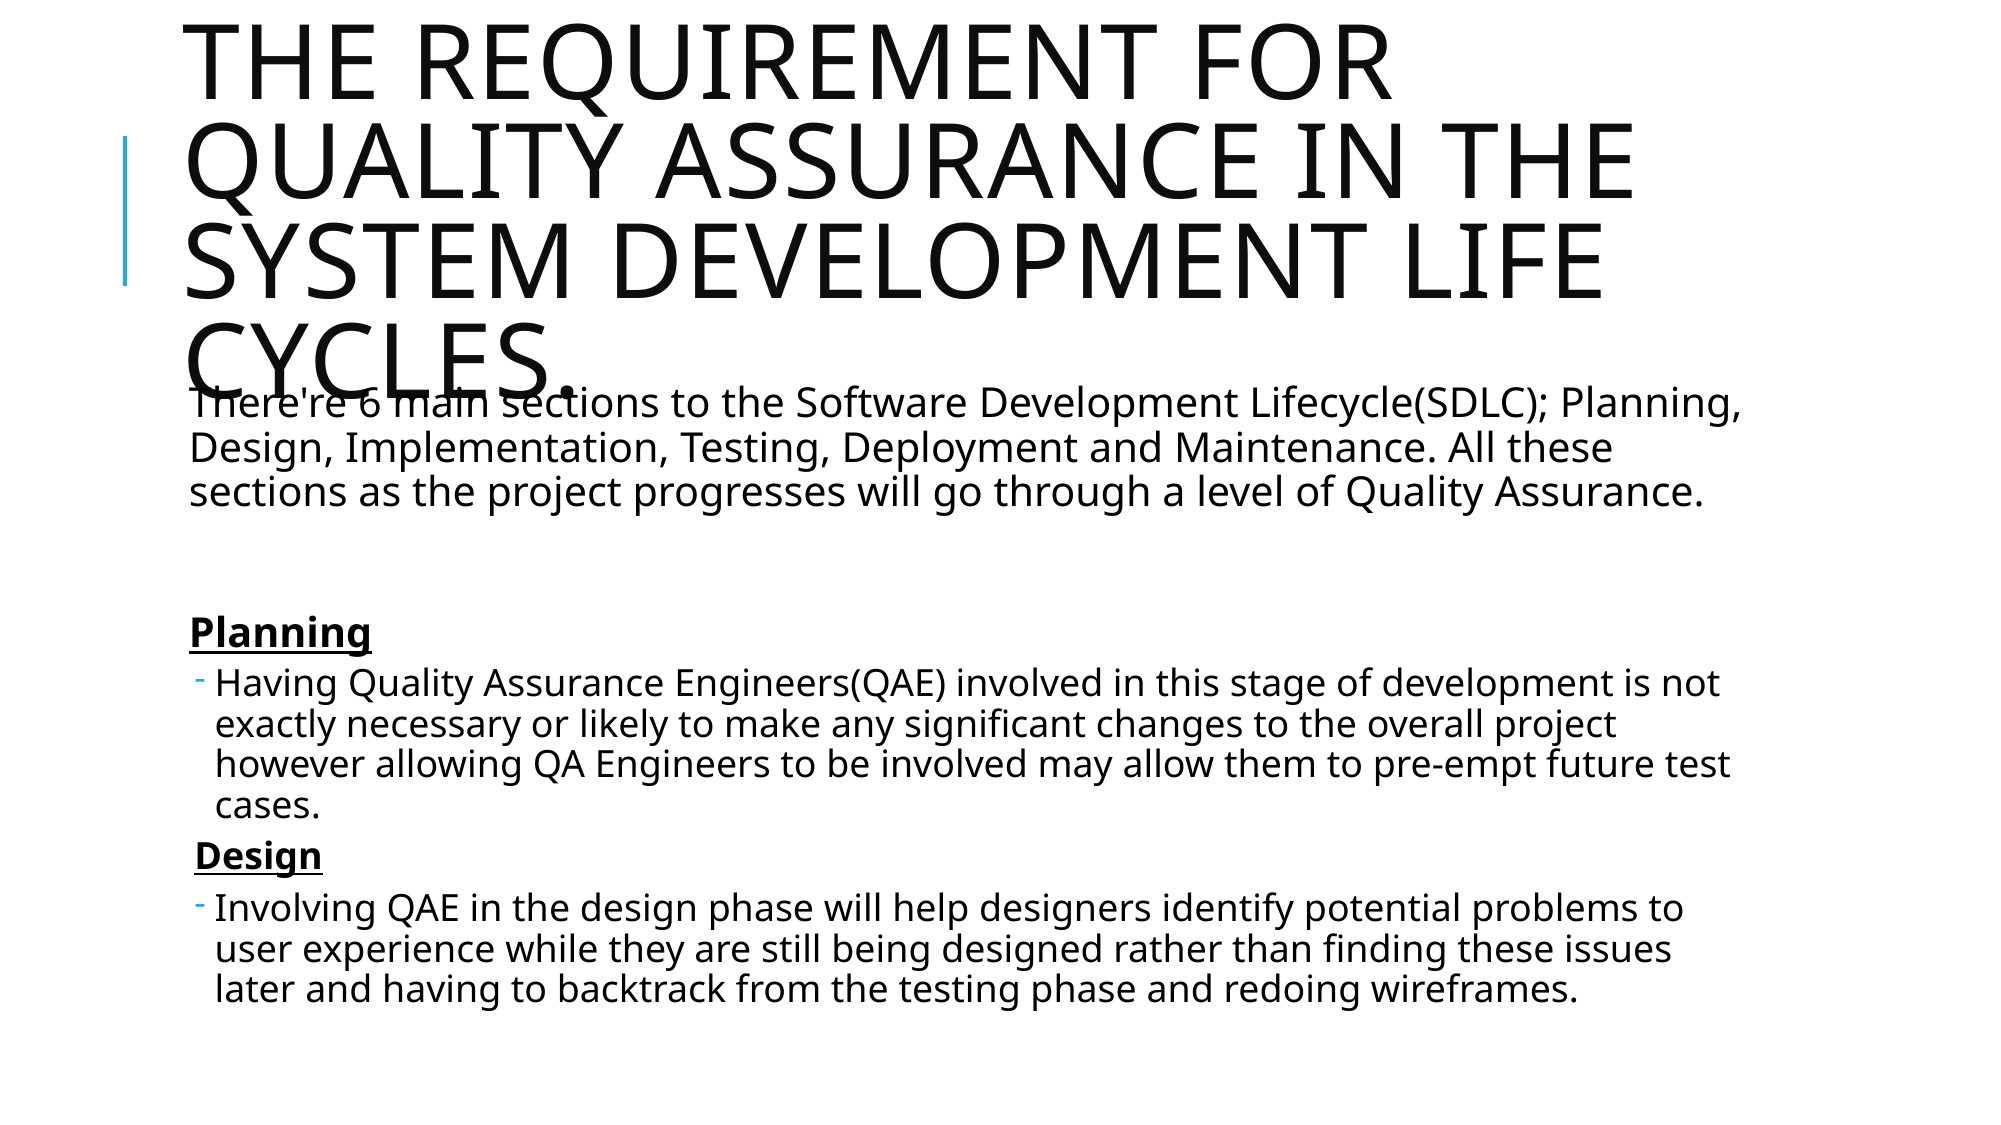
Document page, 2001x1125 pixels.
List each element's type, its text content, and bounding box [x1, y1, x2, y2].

list There're 6 main sections to the Software Development Lifecycle(SDLC); Planning, Design, Implementation, Testing, Deployment and Maintenance. All these sections as the project progresses will go through a level of Quality Assurance. Planning Having Quality Assurance Engineers(QAE) involved in this stage of development is not exactly necessary or likely to make any significant changes to the overall project however allowing QA Engineers to be involved may allow them to pre-empt future test cases. Design Involving QAE in the design phase will help designers identify potential problems to user experience while they are still being designed rather than finding these issues later and having to backtrack from the testing phase and redoing wireframes. [168, 375, 1763, 1035]
title The requirement for Quality Assurance in the System Development Life Cycles. [168, 96, 1763, 342]
